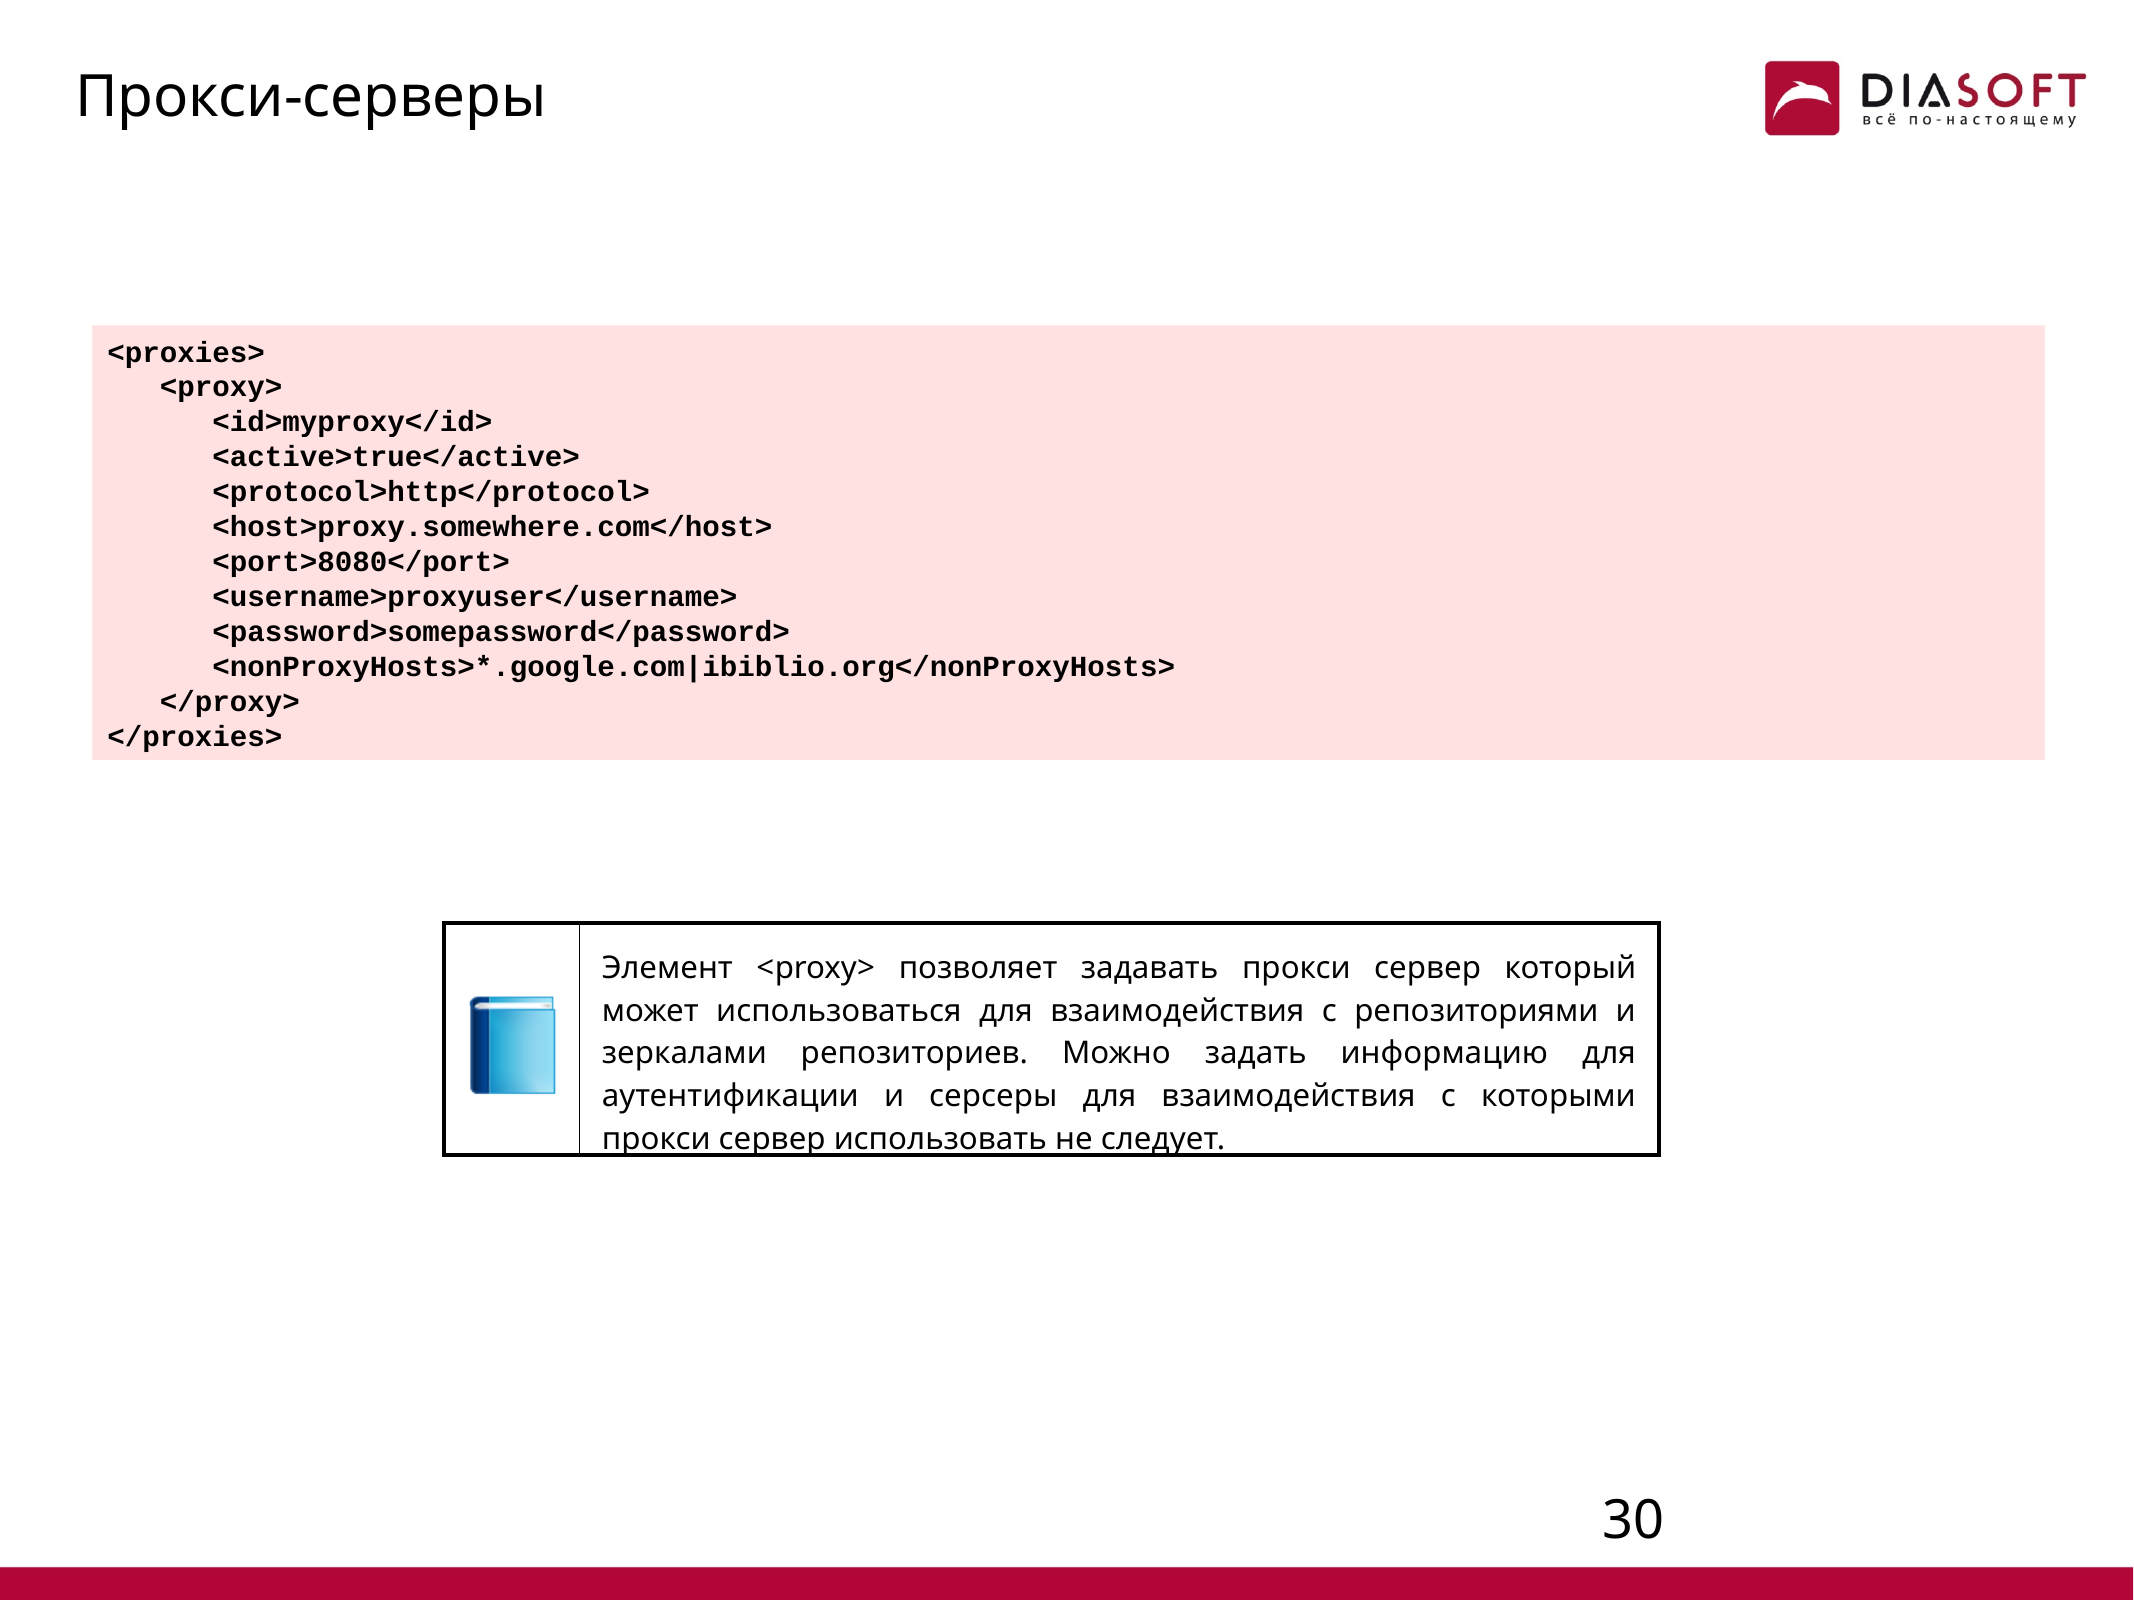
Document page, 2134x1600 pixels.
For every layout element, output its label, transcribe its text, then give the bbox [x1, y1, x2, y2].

title Прокси-серверы [60, 45, 1716, 141]
table_header Элемент <proxy> позволяет задавать прокси сервер который может использоваться для взаимодействия с репозиториями и зеркалами репозиториев. Можно задать информацию для аутентификации и серсеры для взаимодействия с которыми прокси сервер использовать не следует. [580, 925, 1657, 1153]
slide_number 29 [1587, 1476, 2085, 1557]
table_header [446, 925, 579, 1153]
picture [0, 0, 2134, 1600]
text_box <proxies> <proxy> <id>myproxy</id> <active>true</active> <protocol>http</protocol> <host>proxy.somewhere.com</host> <port>8080</port> <username>proxyuser</username> <password>somepassword</password> <nonProxyHosts>*.google.com|ibiblio.org</nonProxyHosts> </proxy> </proxies> [92, 325, 2045, 760]
